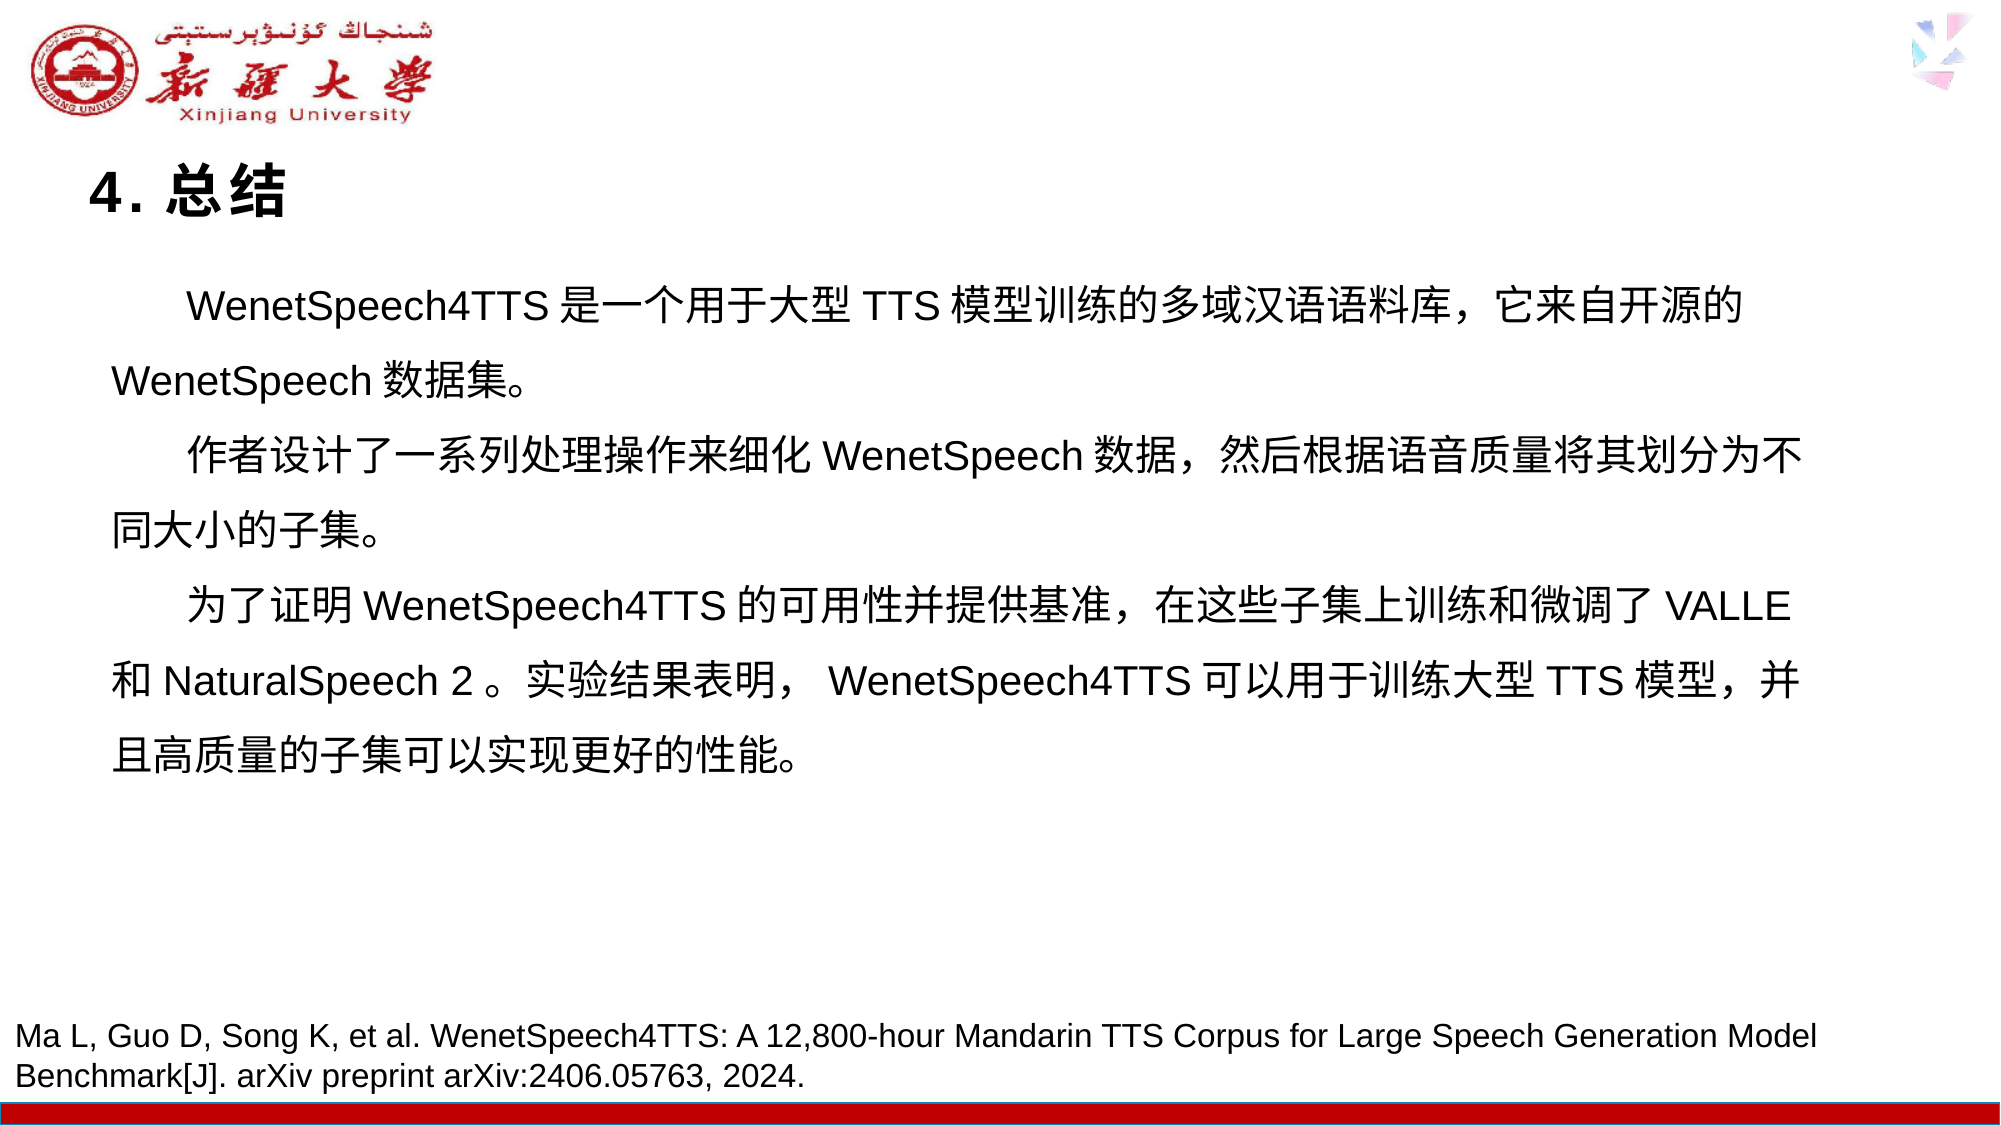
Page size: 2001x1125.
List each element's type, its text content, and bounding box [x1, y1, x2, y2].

picture [1881, 0, 2000, 101]
picture [0, 0, 482, 143]
text_box [0, 1102, 2000, 1125]
text_box Ma L, Guo D, Song K, et al. WenetSpeech4TTS: A 12,800-hour Mandarin TTS Corpus for Large Speech Generation Model Benchmark[J]. arXiv preprint arXiv:2406.05763, 2024. [0, 1007, 2000, 1102]
text_box 4.总结 [74, 130, 1875, 247]
text_box WenetSpeech4TTS是一个用于大型TTS模型训练的多域汉语语料库，它来自开源的WenetSpeech数据集。 作者设计了一系列处理操作来细化WenetSpeech数据，然后根据语音质量将其划分为不同大小的子集。 为了证明WenetSpeech4TTS的可用性并提供基准，在这些子集上训练和微调了VALLE和NaturalSpeech 2。实验结果表明，WenetSpeech4TTS可以用于训练大型TTS模型，并且高质量的子集可以实现更好的性能。 [96, 246, 1853, 787]
